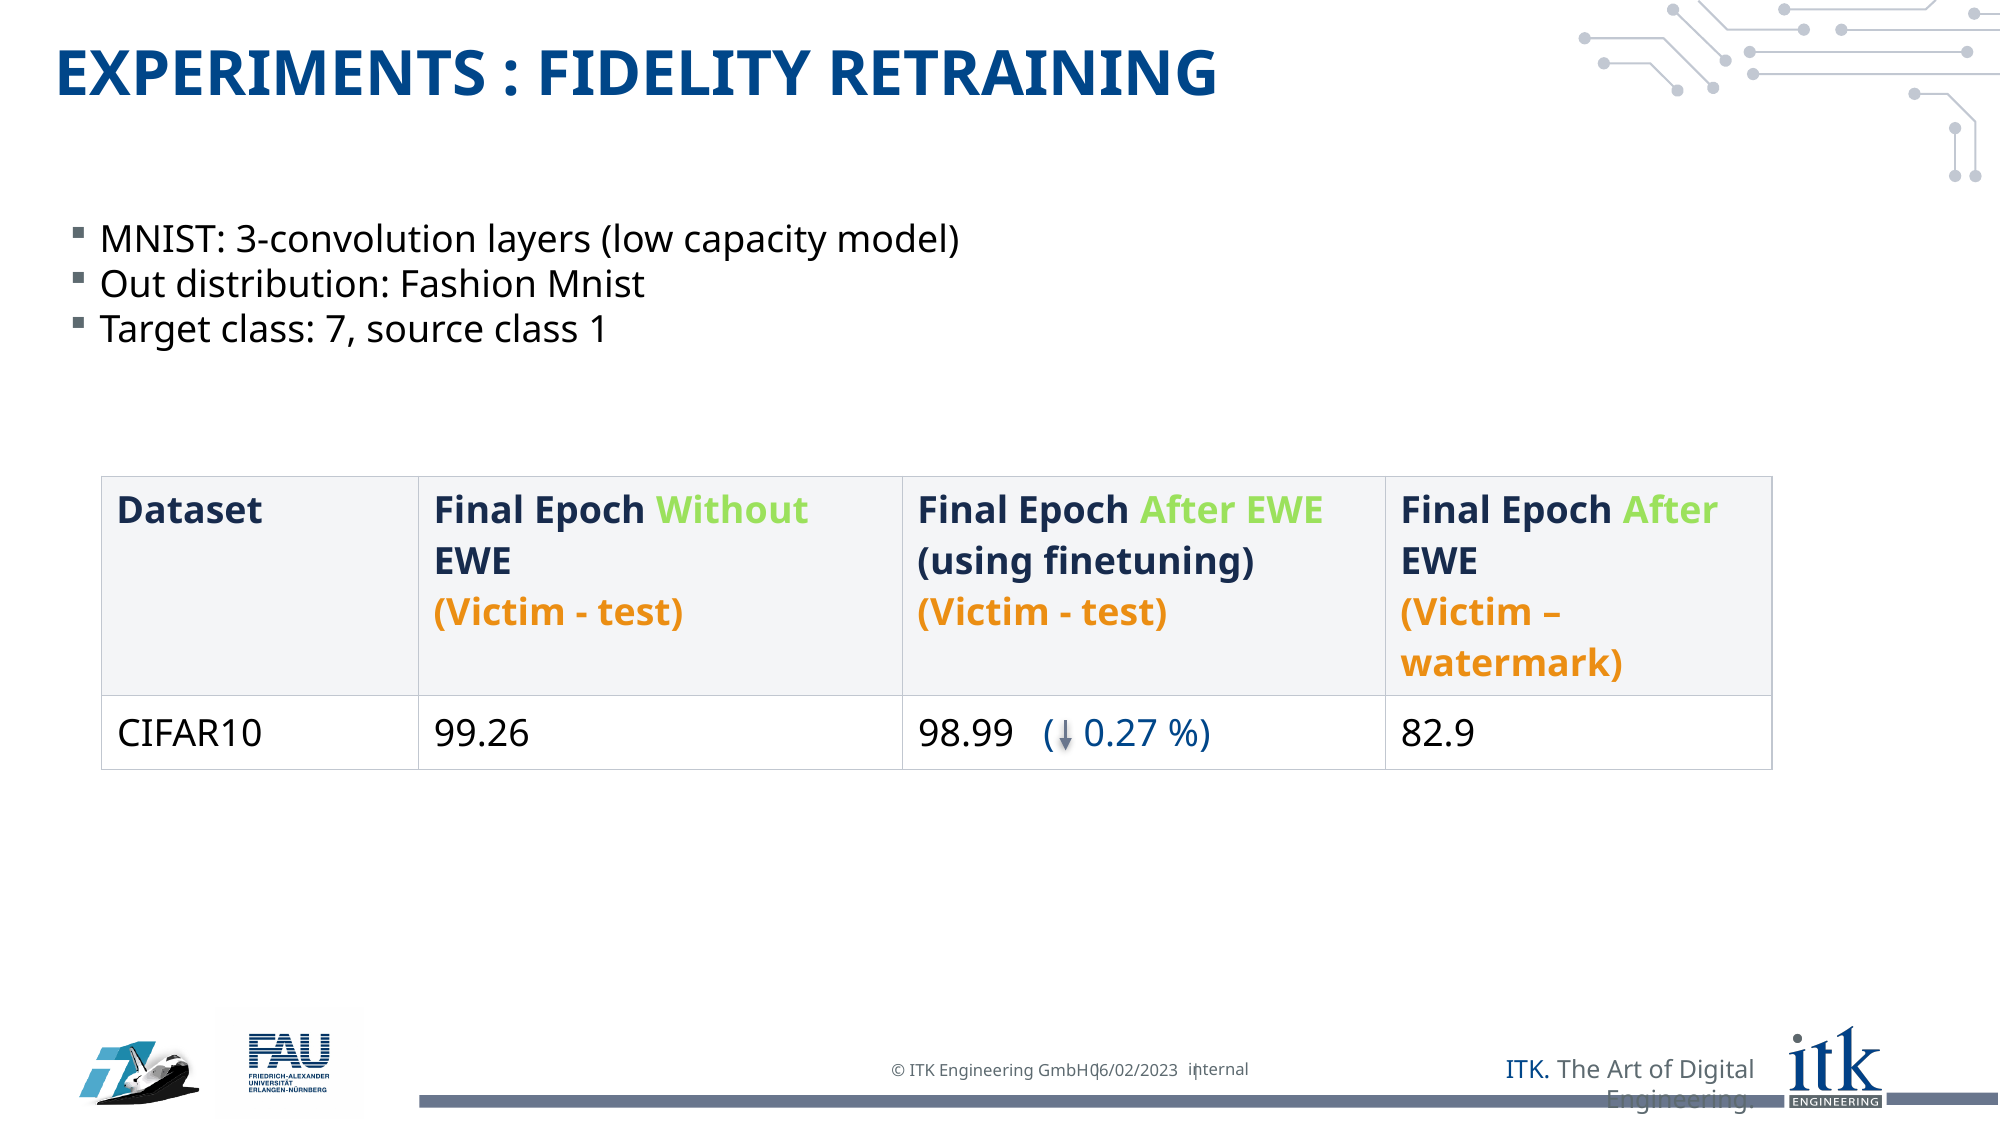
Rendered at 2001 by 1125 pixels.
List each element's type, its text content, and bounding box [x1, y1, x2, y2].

picture [77, 1039, 200, 1108]
title Experiments : Fidelity Retraining [54, 32, 1623, 184]
table_header Final Epoch After EWE (using finetuning) (Victim - test) [903, 477, 1385, 695]
table_header Dataset [102, 477, 418, 695]
table_cell 99.26 [419, 696, 902, 769]
table_header Final Epoch Without EWE (Victim - test) [419, 477, 902, 695]
picture [215, 1007, 364, 1119]
table_header Final Epoch After EWE (Victim – watermark) [1386, 477, 1771, 695]
table_cell 82.9 [1386, 696, 1771, 769]
picture [1789, 1026, 1882, 1108]
text_box internal [1188, 1058, 1401, 1079]
list MNIST: 3-convolution layers (low capacity model) Out distribution: Fashion Mnist Target class: 7, source class 1 [54, 207, 1819, 327]
table_cell CIFAR10 [102, 696, 418, 769]
table_cell 98.99 ( 0.27 %) [903, 696, 1385, 769]
text_box 06/02/2023 [1087, 1060, 1181, 1081]
